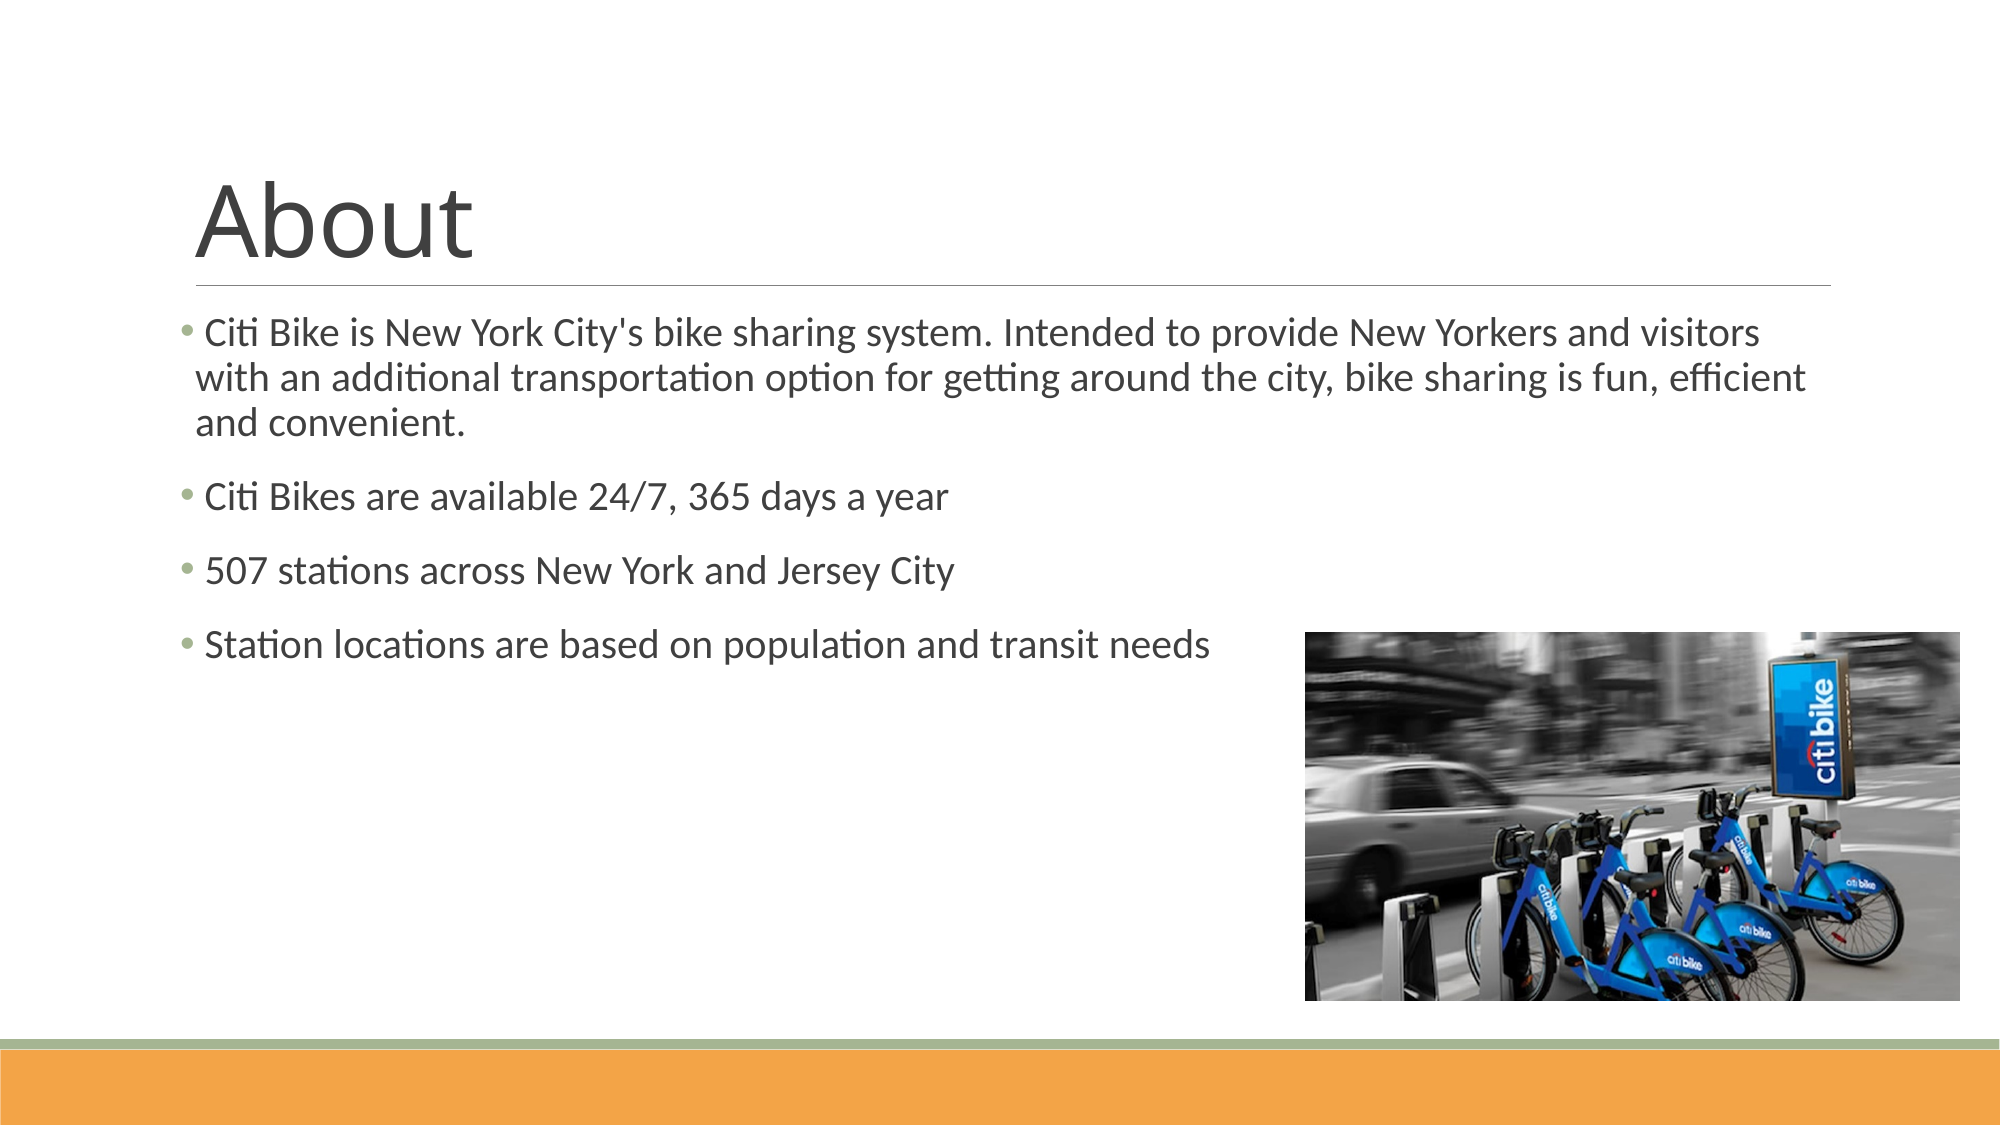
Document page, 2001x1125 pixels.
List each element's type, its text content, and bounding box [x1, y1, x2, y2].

list Citi Bike is New York City's bike sharing system. Intended to provide New Yorkers and visitors with an additional transportation option for getting around the city, bike sharing is fun, efficient and convenient. Citi Bikes are available 24/7, 365 days a year 507 stations across New York and Jersey City Station locations are based on population and transit needs [180, 302, 1830, 963]
title About [180, 47, 1830, 285]
picture [1305, 632, 1961, 1002]
